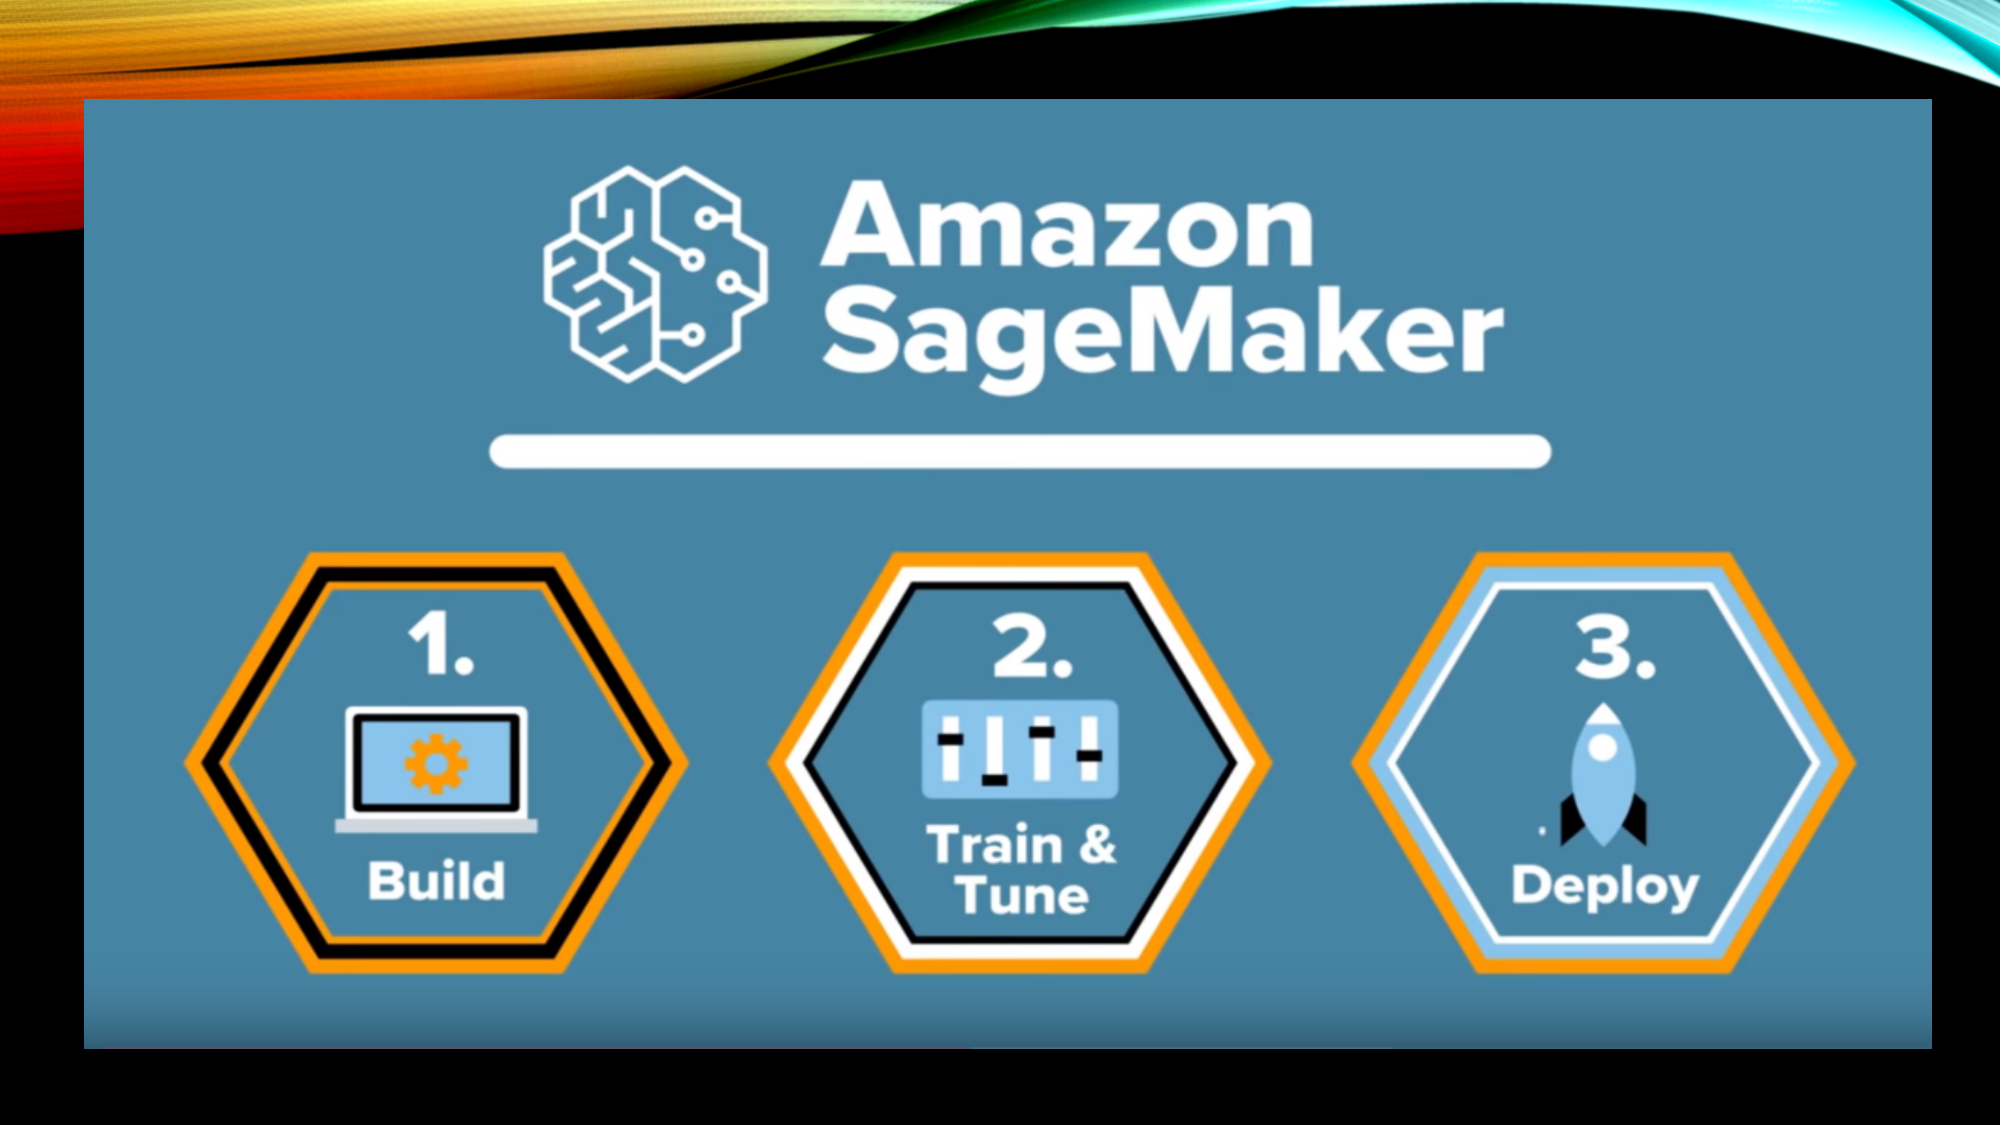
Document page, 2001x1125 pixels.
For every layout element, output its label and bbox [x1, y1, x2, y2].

picture [0, 0, 2000, 237]
list [83, 99, 1932, 1049]
